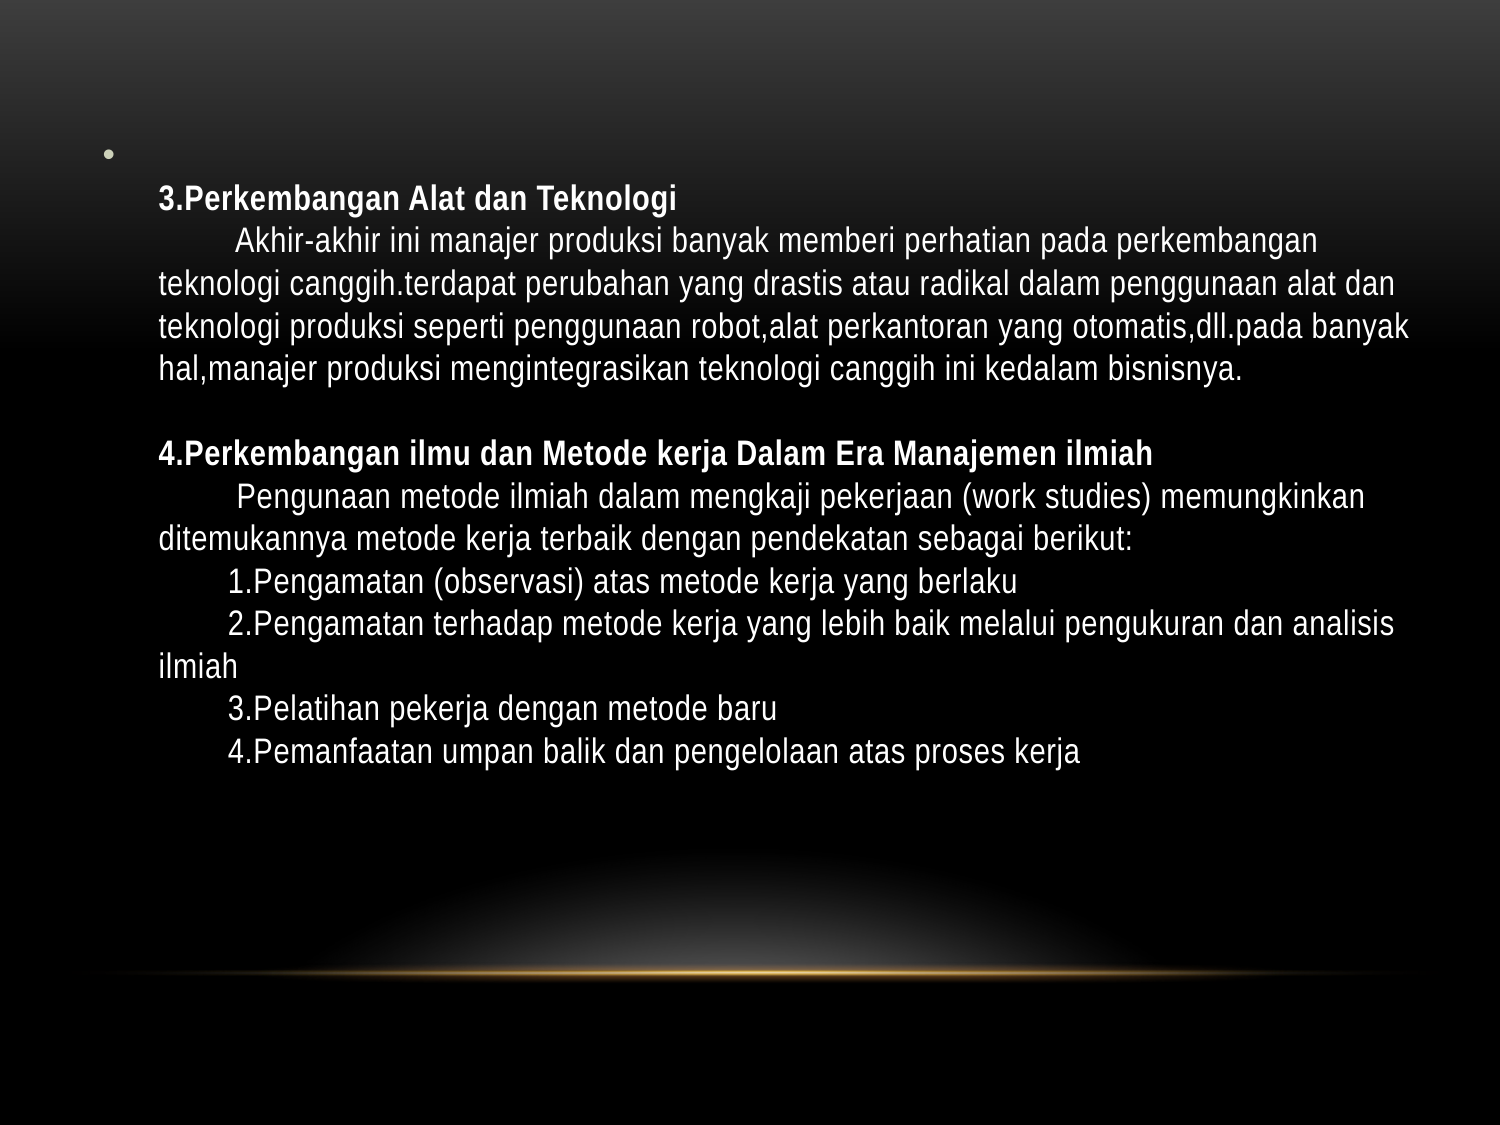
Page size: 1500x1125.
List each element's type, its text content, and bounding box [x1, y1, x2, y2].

list 3.Perkembangan Alat dan Teknologi Akhir-akhir ini manajer produksi banyak memberi perhatian pada perkembangan teknologi canggih.terdapat perubahan yang drastis atau radikal dalam penggunaan alat dan teknologi produksi seperti penggunaan robot,alat perkantoran yang otomatis,dll.pada banyak hal,manajer produksi mengintegrasikan teknologi canggih ini kedalam bisnisnya. 4.Perkembangan ilmu dan Metode kerja Dalam Era Manajemen ilmiah Pengunaan metode ilmiah dalam mengkaji pekerjaan (work studies) memungkinkan ditemukannya metode kerja terbaik dengan pendekatan sebagai berikut: 1.Pengamatan (observasi) atas metode kerja yang berlaku 2.Pengamatan terhadap metode kerja yang lebih baik melalui pengukuran dan analisis ilmiah 3.Pelatihan pekerja dengan metode baru 4.Pemanfaatan umpan balik dan pengelolaan atas proses kerja [87, 125, 1450, 1125]
picture [0, 0, 1500, 1125]
